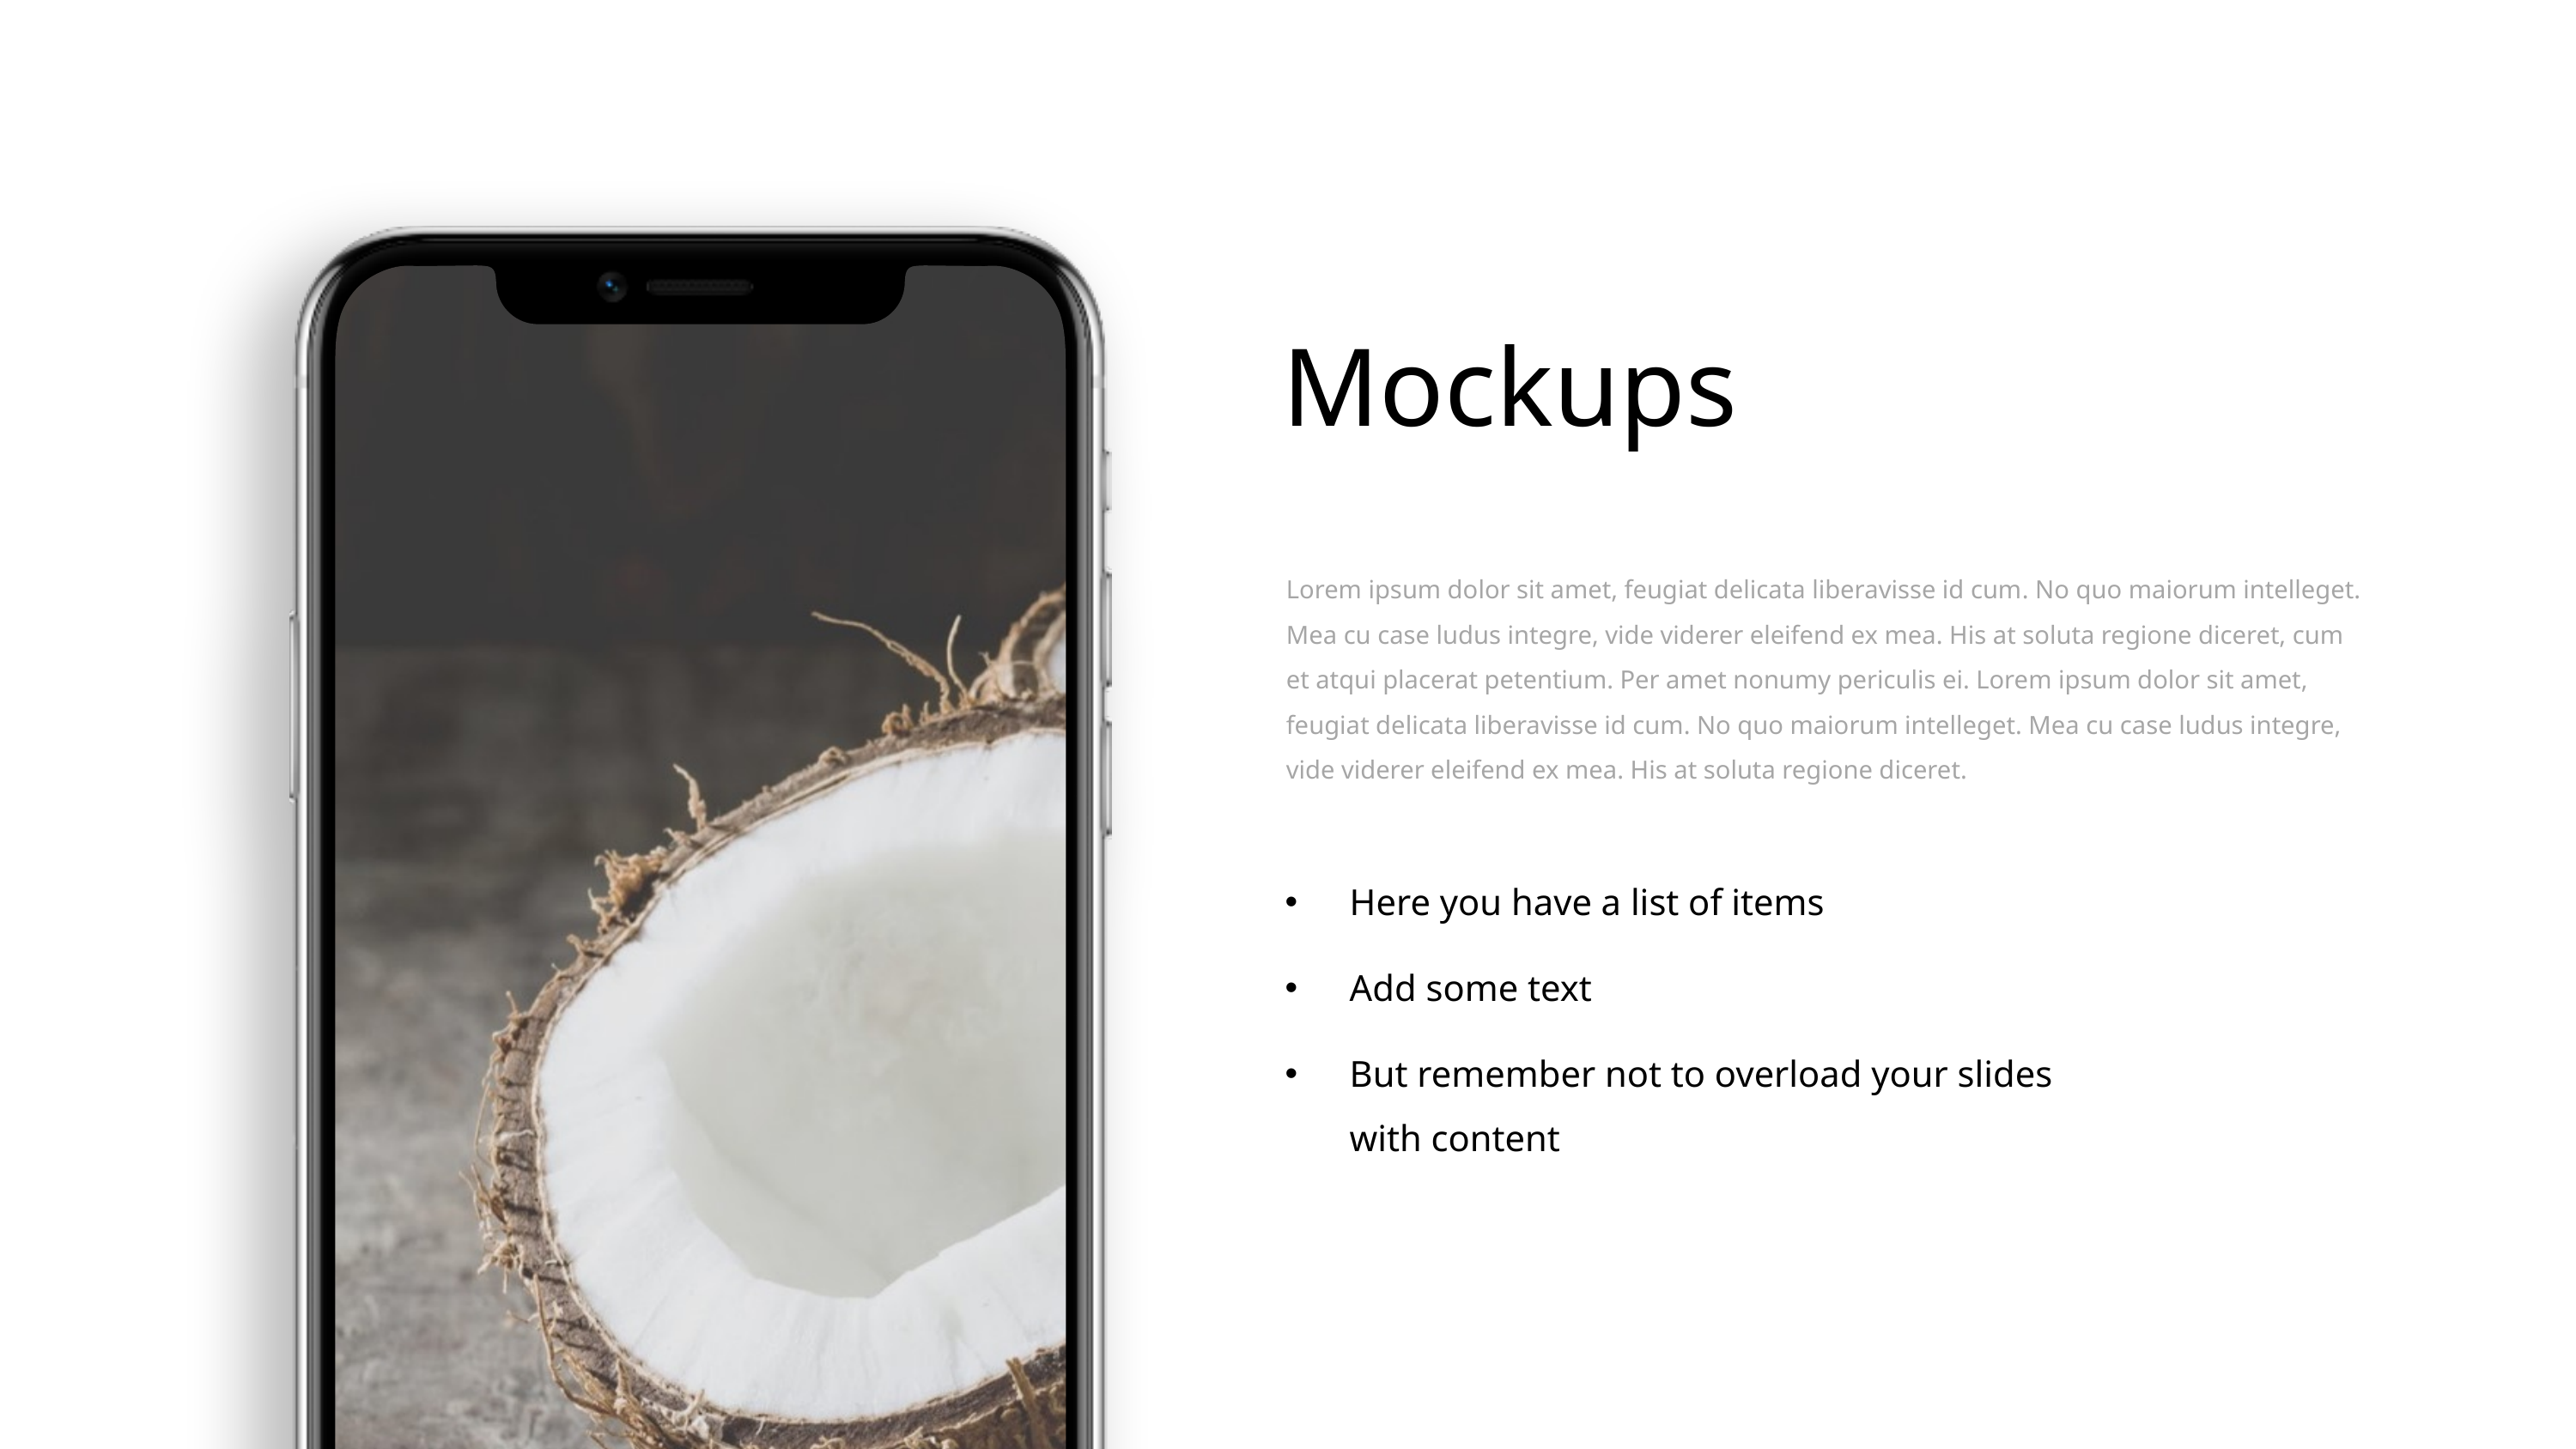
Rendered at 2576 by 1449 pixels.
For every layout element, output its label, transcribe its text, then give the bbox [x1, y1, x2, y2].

picture [289, 226, 1112, 1449]
text_box Mockups [1282, 313, 2014, 470]
text_box Lorem ipsum dolor sit amet, feugiat delicata liberavisse id cum. No quo maiorum intelleget. Mea cu case ludus integre, vide viderer eleifend ex mea. His at soluta regione diceret, cum et atqui placerat petentium. Per amet nonumy periculis ei. Lorem ipsum dolor sit amet, feugiat delicata liberavisse id cum. No quo maiorum intelleget. Mea cu case ludus integre, vide viderer eleifend ex mea. His at soluta regione diceret. [1273, 552, 2385, 791]
text_box Here you have a list of items Add some text But remember not to overload your slides with content [1272, 852, 2068, 1166]
